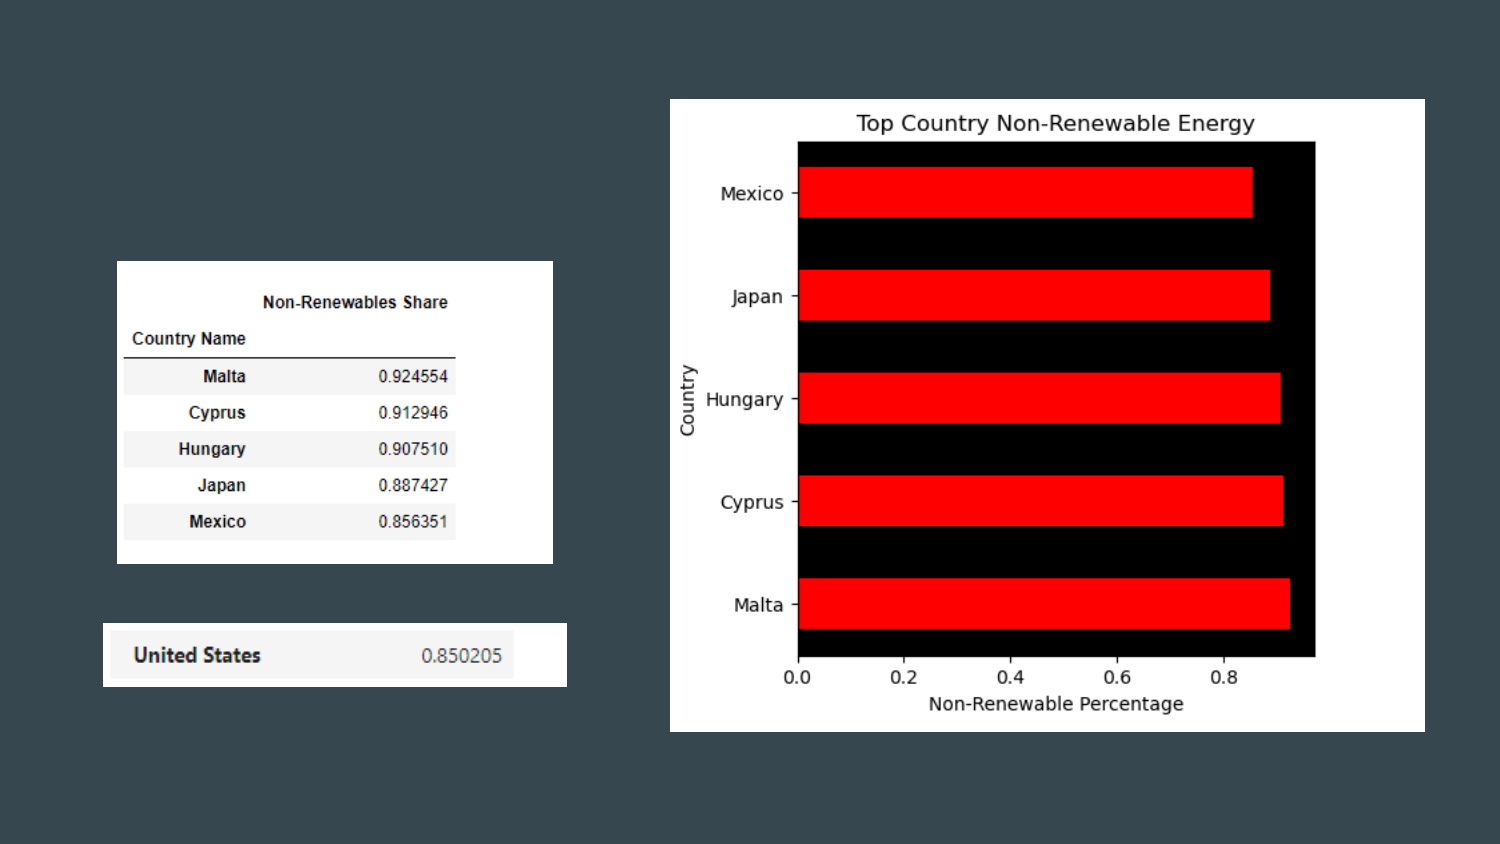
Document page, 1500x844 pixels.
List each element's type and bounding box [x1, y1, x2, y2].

picture [669, 99, 1425, 732]
picture [103, 623, 567, 687]
picture [116, 261, 554, 564]
